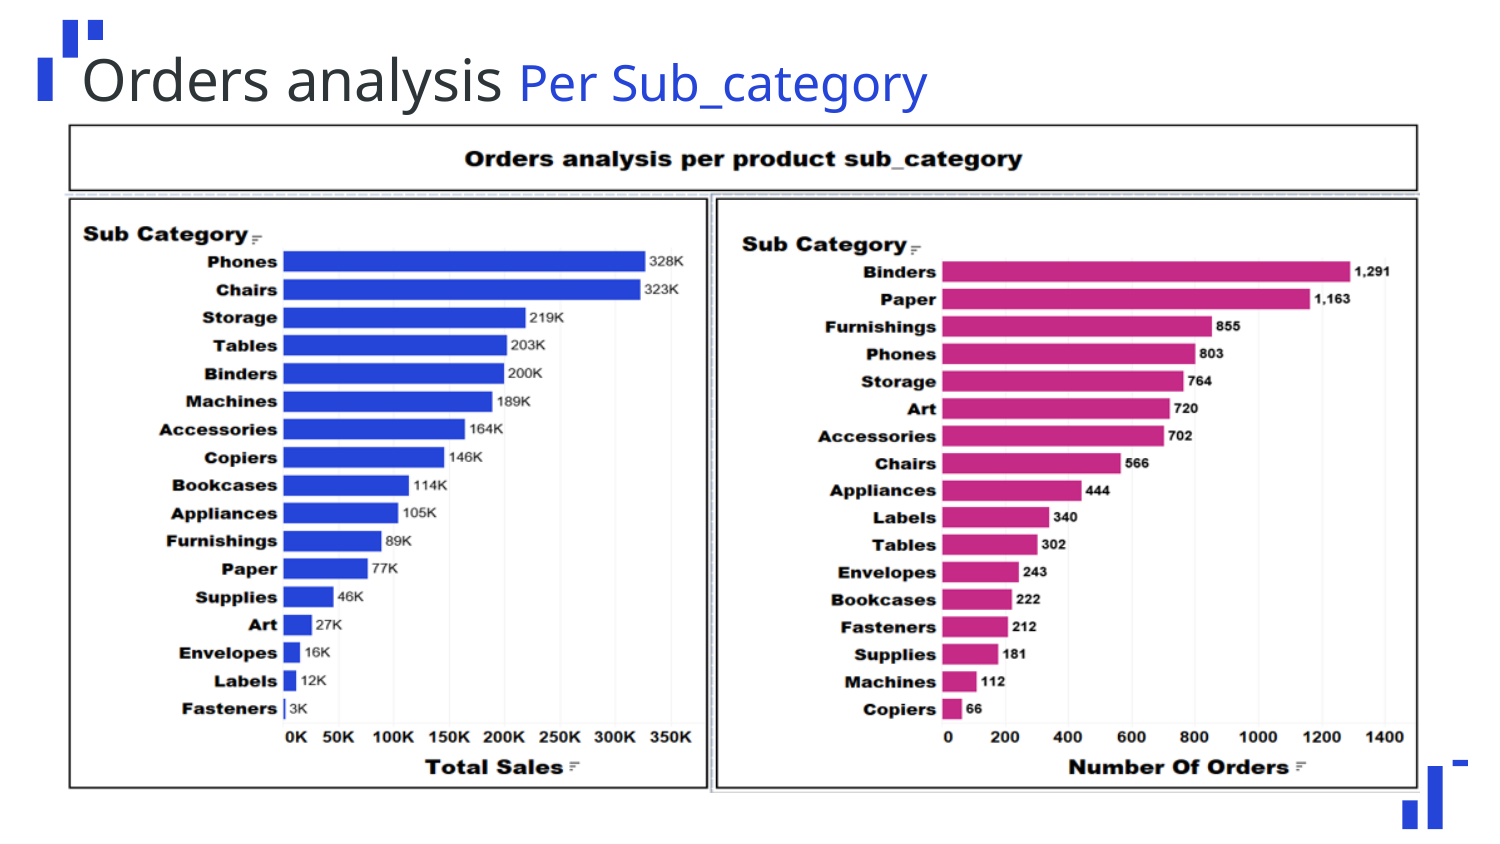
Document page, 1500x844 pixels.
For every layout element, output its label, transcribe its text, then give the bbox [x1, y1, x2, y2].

title Orders analysis Per Sub_category [66, 27, 1331, 115]
picture [61, 116, 1420, 794]
